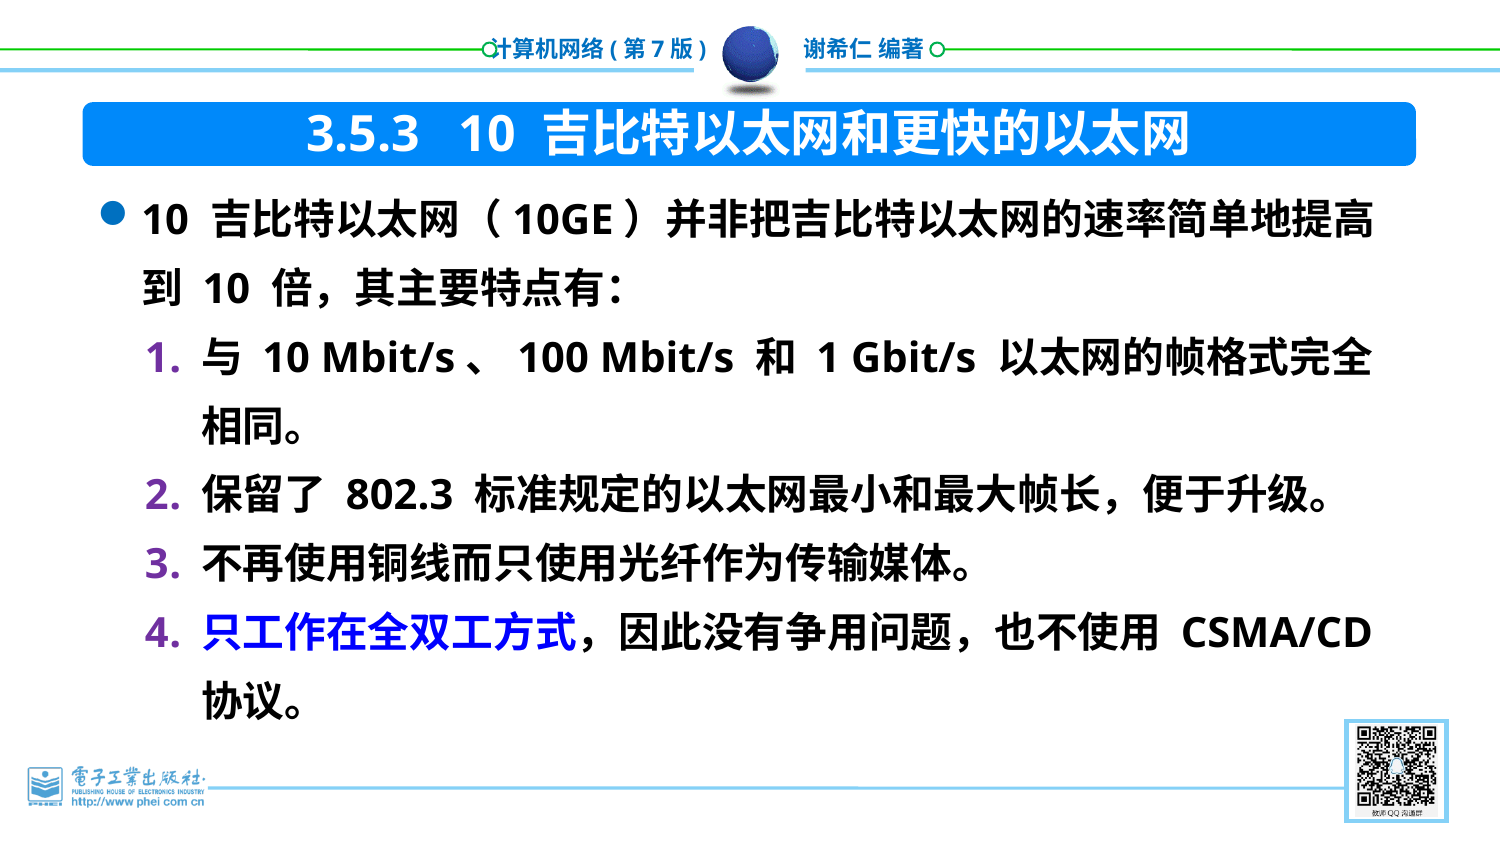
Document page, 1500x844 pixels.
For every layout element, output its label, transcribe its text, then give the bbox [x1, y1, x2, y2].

picture [720, 24, 780, 93]
picture [23, 764, 208, 809]
text_box [1206, 102, 1417, 166]
text_box 10 吉比特以太网（10GE）并非把吉比特以太网的速率简单地提高到 10 倍，其主要特点有： 与 10 Mbit/s、100 Mbit/s 和 1 Gbit/s 以太网的帧格式完全相同。 保留了 802.3 标准规定的以太网最小和最大帧长，便于升级。 不再使用铜线而只使用光纤作为传输媒体。 只工作在全双工方式，因此没有争用问题，也不使用 CSMA/CD 协议。 [82, 167, 1416, 732]
picture [1355, 724, 1438, 817]
text_box [82, 102, 291, 166]
text_box 3.5.3 10 吉比特以太网和更快的以太网 [291, 93, 1206, 167]
